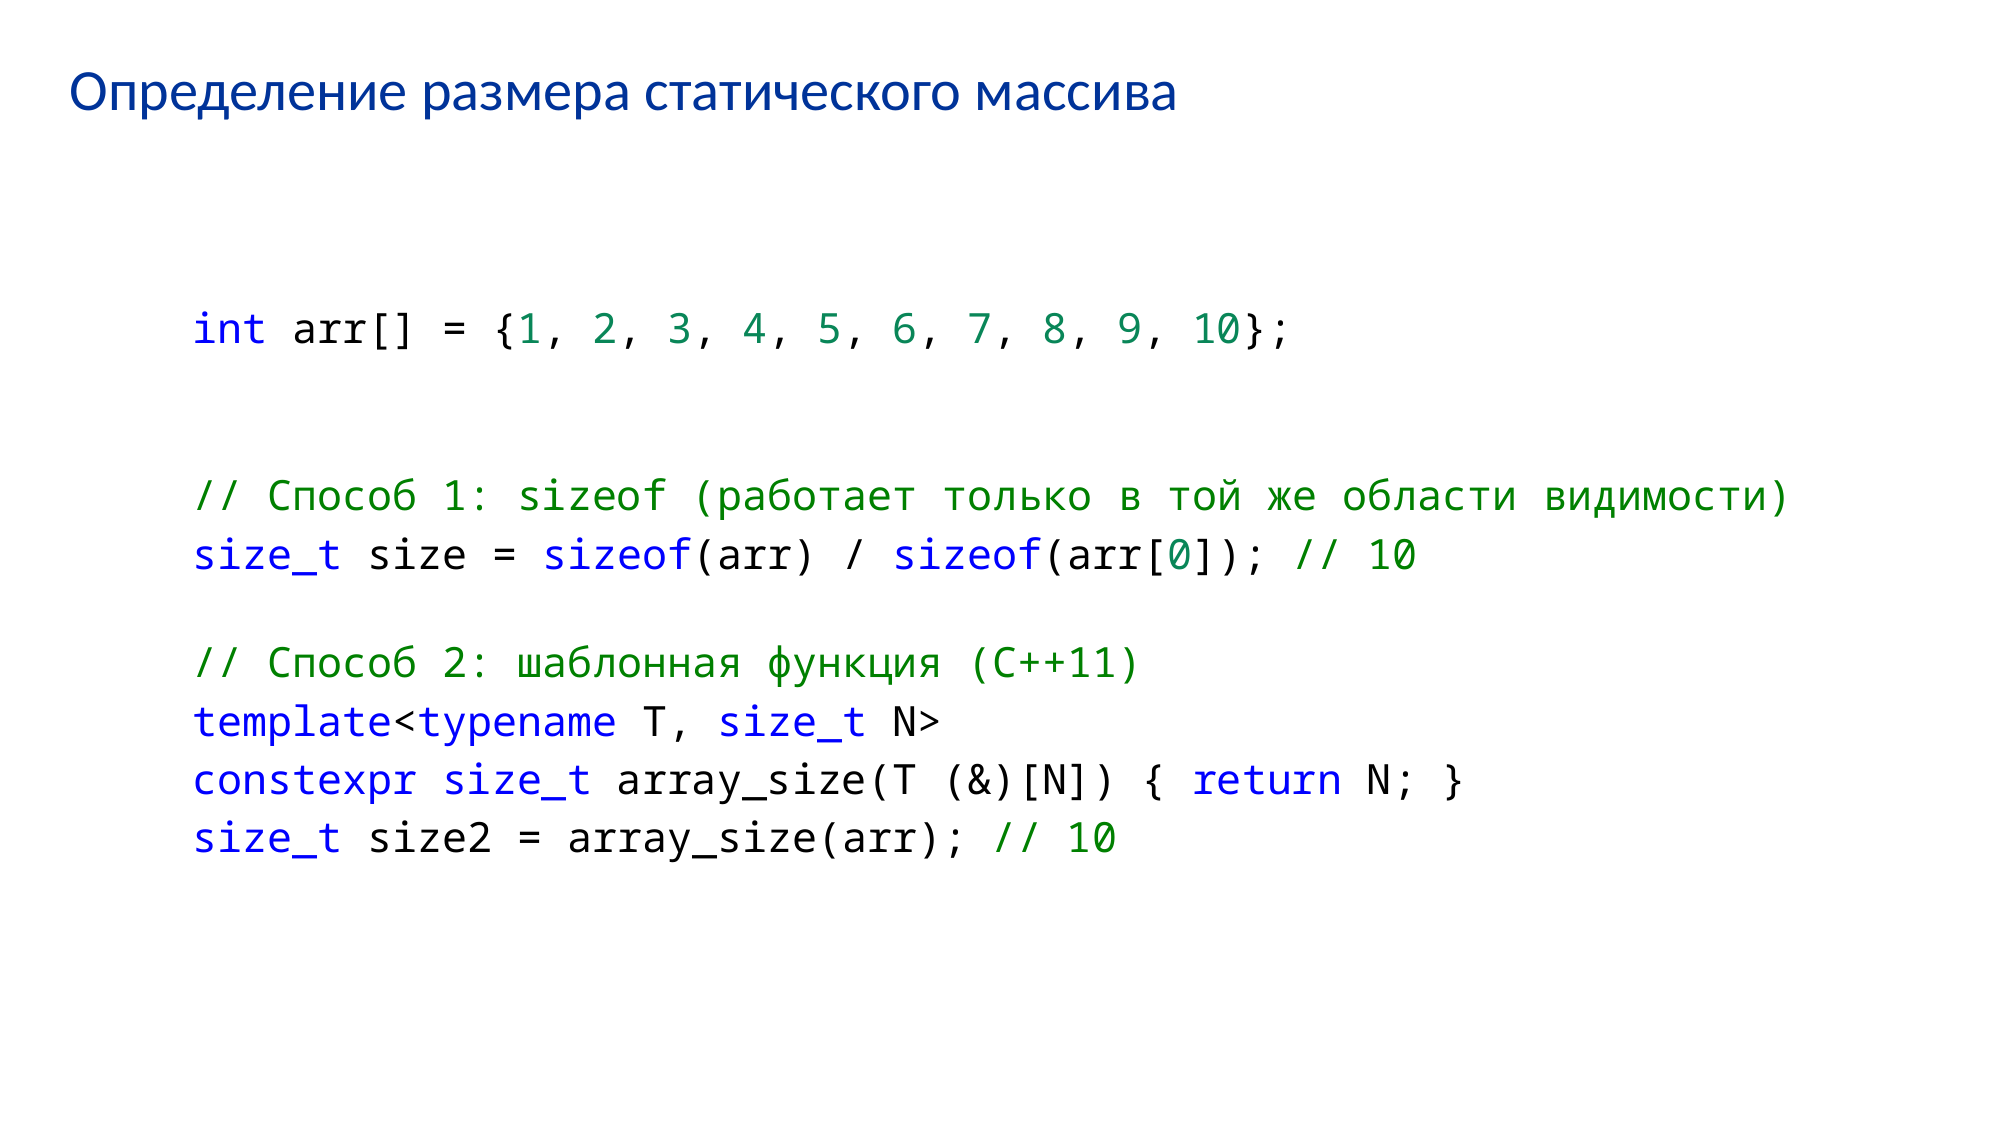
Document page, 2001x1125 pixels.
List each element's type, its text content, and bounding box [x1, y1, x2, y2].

title Определение размера статического массива [55, 45, 1945, 185]
list int arr[] = {1, 2, 3, 4, 5, 6, 7, 8, 9, 10}; // Способ 1: sizeof (работает только в той же области видимости) size_t size = sizeof(arr) / sizeof(arr[0]); // 10 // Способ 2: шаблонная функция (C++11) template<typename T, size_t N> constexpr size_t array_size(T (&)[N]) { return N; } size_t size2 = array_size(arr); // 10 [177, 236, 1949, 1063]
